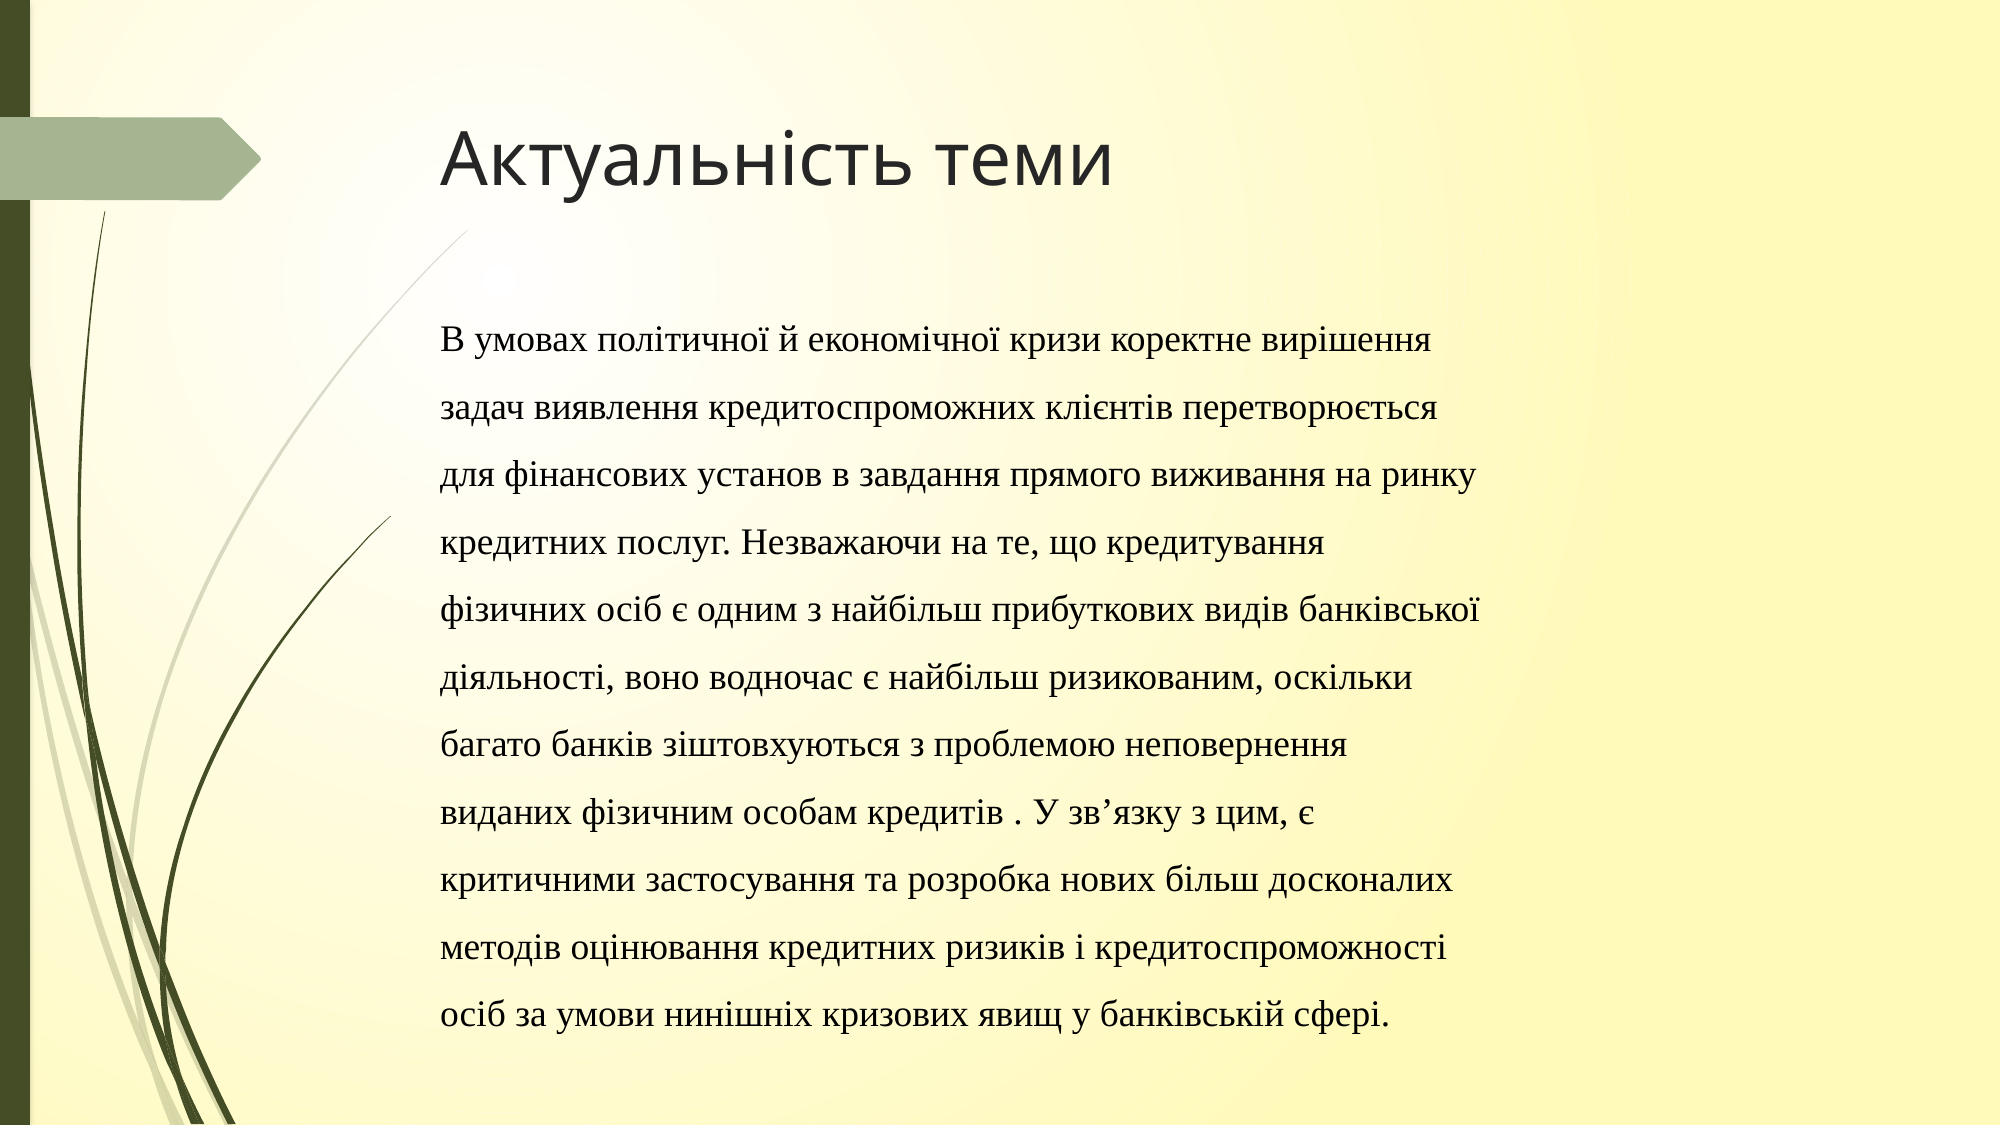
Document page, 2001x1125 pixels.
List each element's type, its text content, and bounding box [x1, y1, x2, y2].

title Актуальність теми [425, 102, 1888, 313]
text_box В умовах політичної й економічної кризи коректне вирішення задач виявлення кредитоспроможних клієнтів перетворюється для фінансових установ в завдання прямого виживання на ринку кредитних послуг. Незважаючи на те, що кредитування фізичних осіб є одним з найбільш прибуткових видів банківської діяльності, воно водночас є найбільш ризикованим, оскільки багато банків зіштовхуються з проблемою неповернення виданих фізичним особам кредитів . У зв’язку з цим, є критичними застосування та розробка нових більш досконалих методів оцінювання кредитних ризиків і кредитоспроможності осіб за умови нинішніх кризових явищ у банківській сфері. [425, 284, 1497, 1042]
